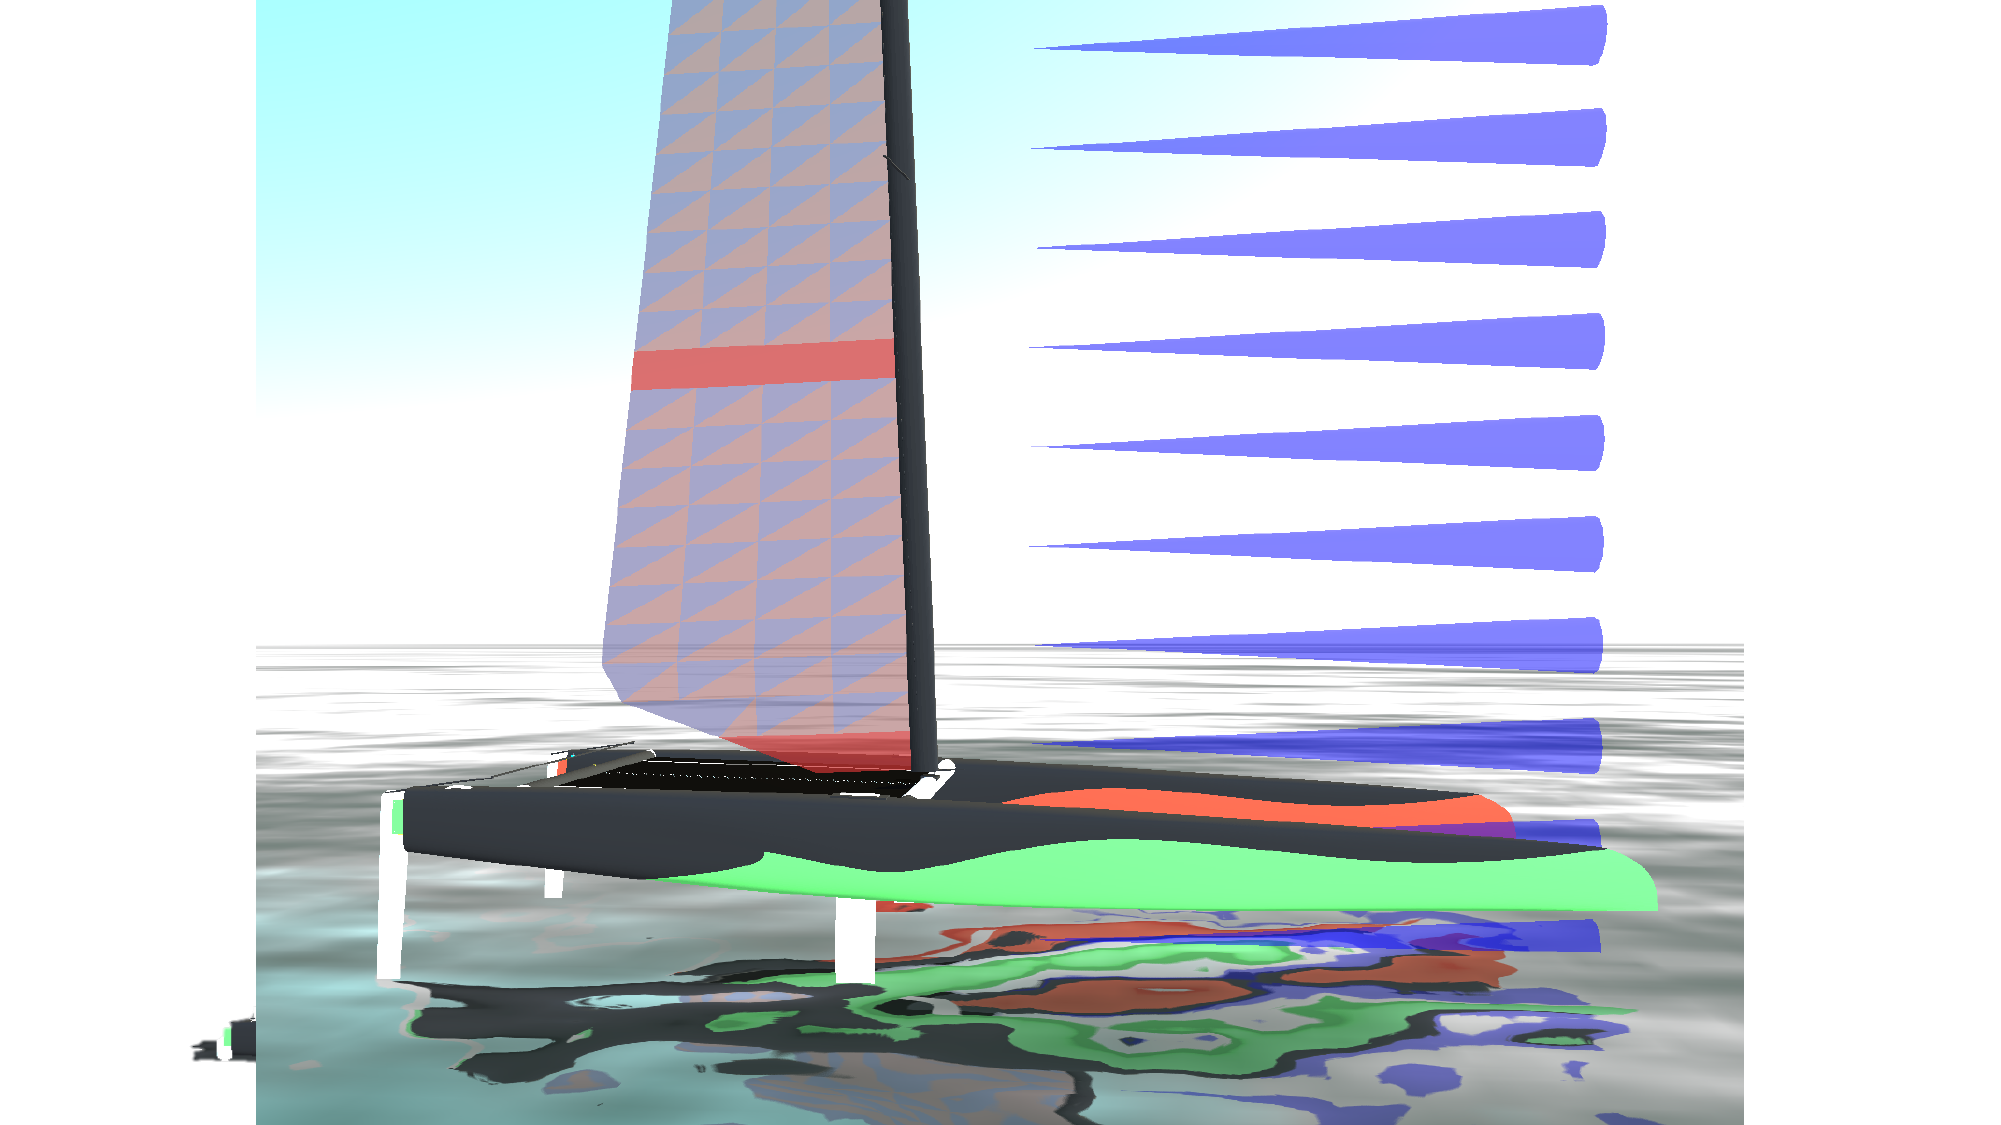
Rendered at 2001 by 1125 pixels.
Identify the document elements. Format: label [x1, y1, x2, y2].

picture [147, 0, 1789, 1125]
